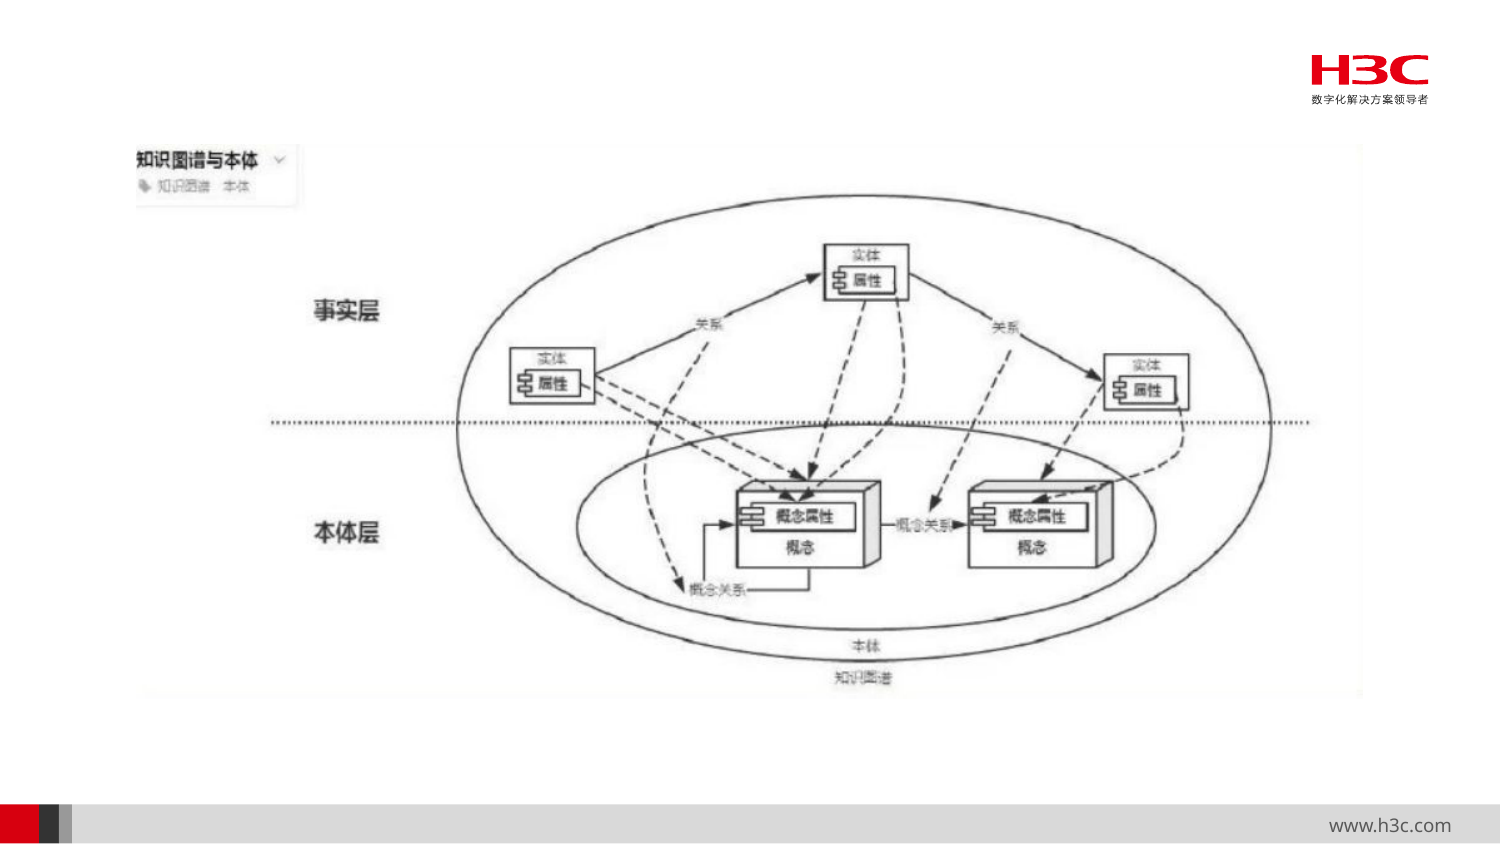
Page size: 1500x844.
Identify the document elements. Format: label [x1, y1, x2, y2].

picture [136, 144, 1364, 699]
